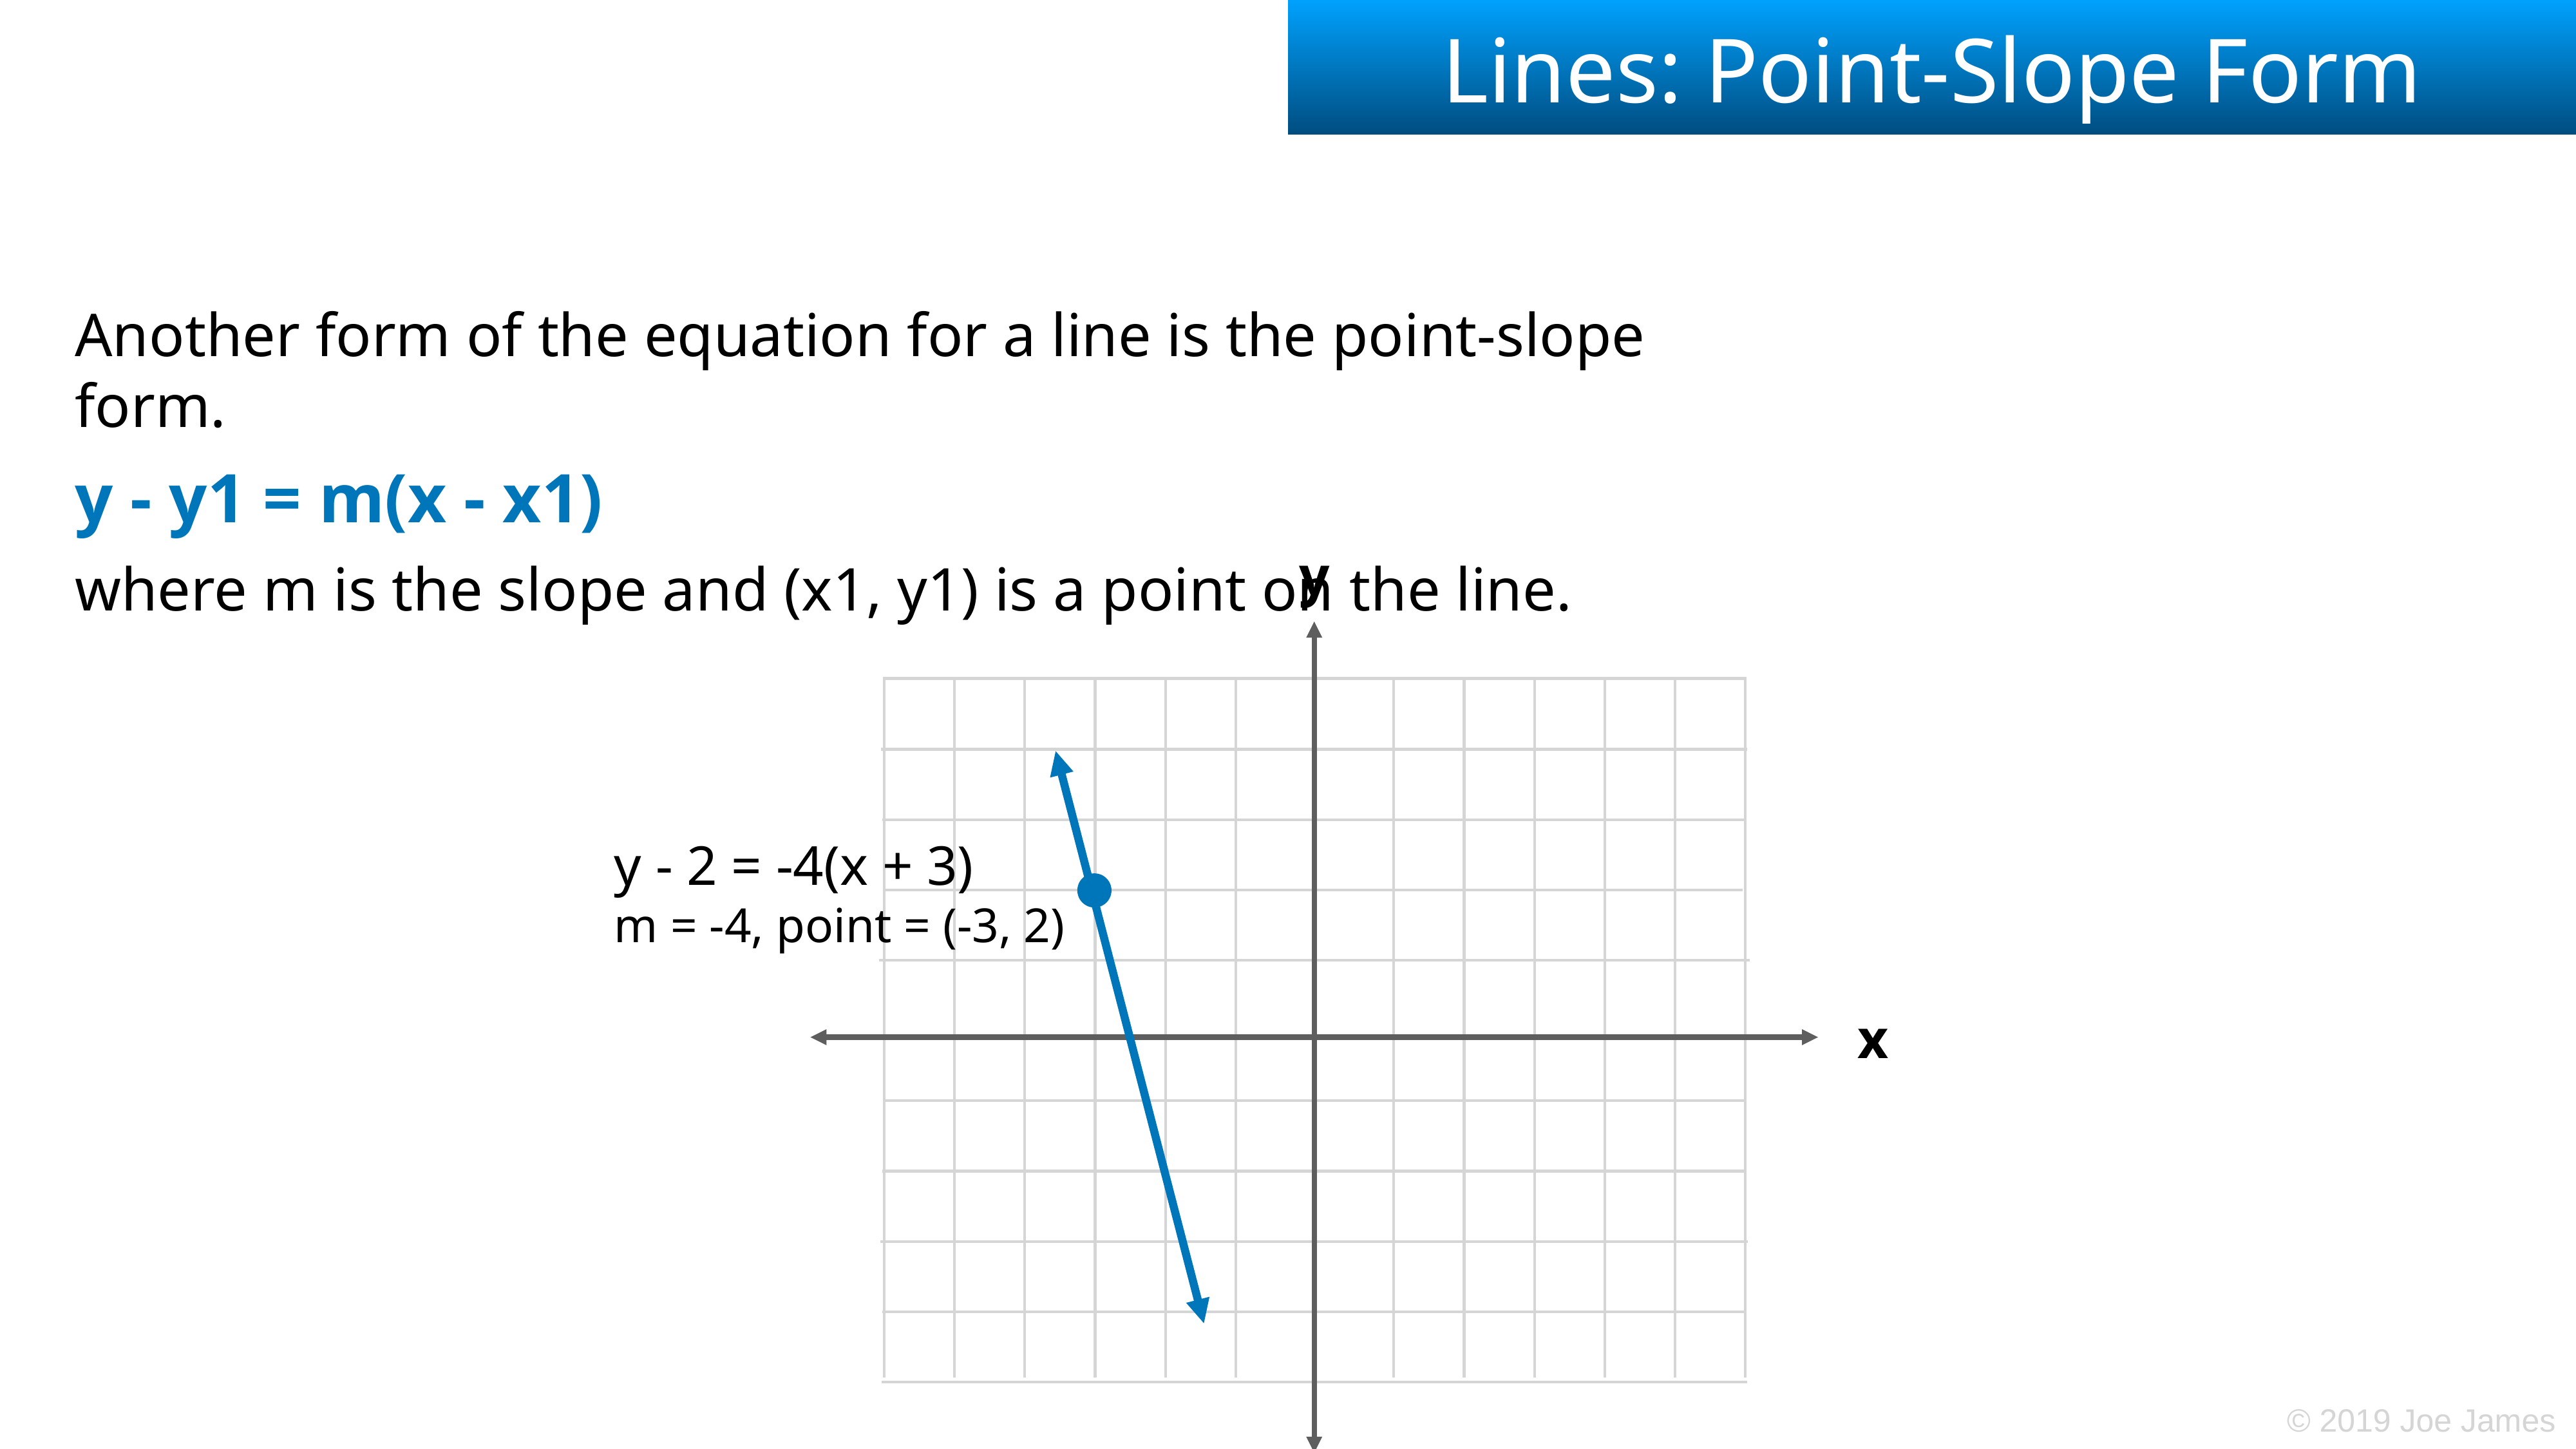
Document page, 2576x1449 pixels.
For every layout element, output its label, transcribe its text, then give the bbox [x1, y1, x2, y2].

title Lines: Point-Slope Form [1287, 0, 2576, 135]
text_box Another form of the equation for a line is the point-slope form. y - y1 = m(x - x1) where m is the slope and (x1, y1) is a point on the line. [69, 292, 1780, 629]
text_box x [1852, 999, 1894, 1075]
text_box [810, 621, 1819, 1449]
text_box y - 2 = -4(x + 3) m = -4, point = (-3, 2) [609, 826, 810, 958]
